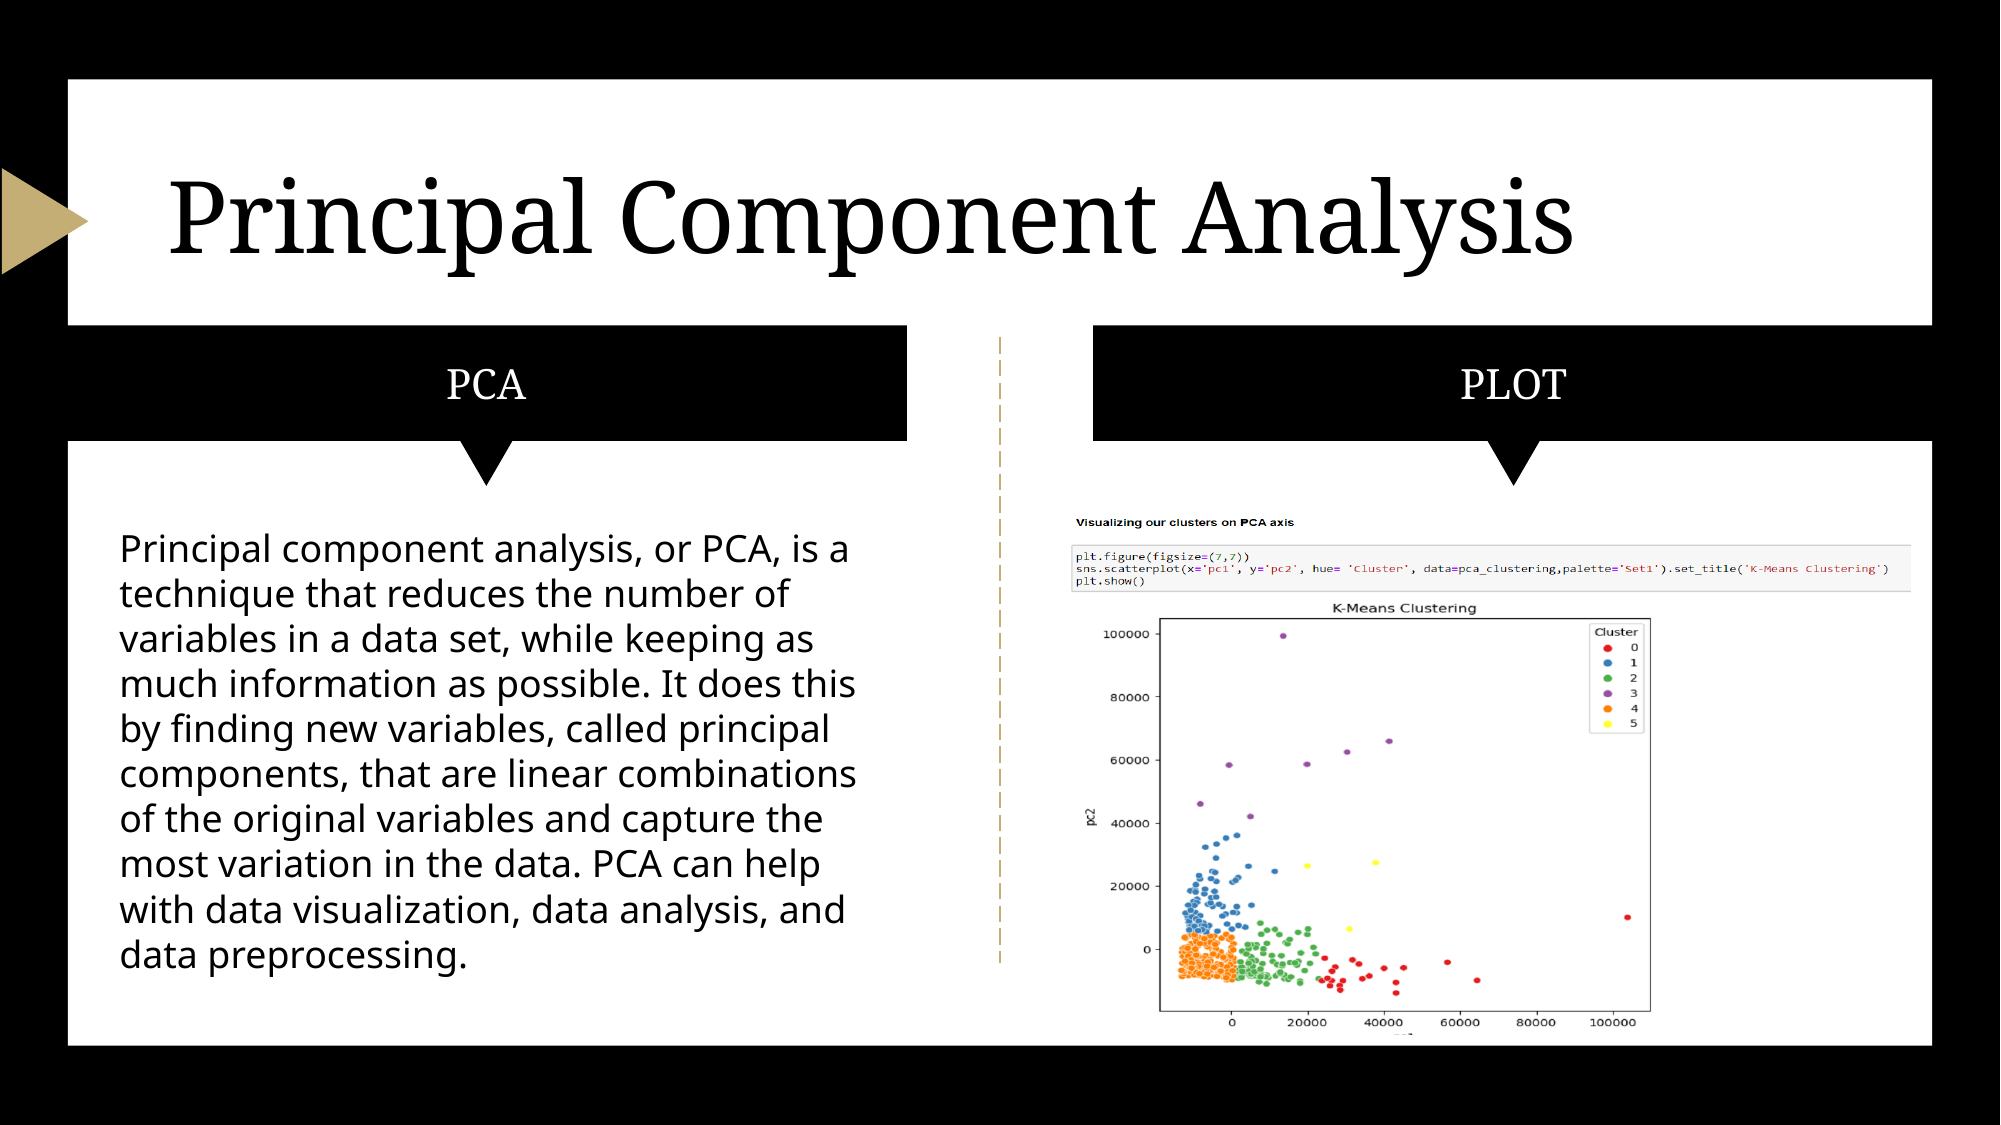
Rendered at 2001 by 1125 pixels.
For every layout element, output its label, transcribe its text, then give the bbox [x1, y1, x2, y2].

list PCA [105, 325, 867, 441]
picture [1067, 515, 1912, 1035]
title Principal Component Analysis [152, 146, 1828, 296]
list Plot [1133, 325, 1895, 441]
list Principal component analysis, or PCA, is a technique that reduces the number of variables in a data set, while keeping as much information as possible. It does this by finding new variables, called principal components, that are linear combinations of the original variables and capture the most variation in the data. PCA can help with data visualization, data analysis, and data preprocessing. [105, 517, 867, 989]
